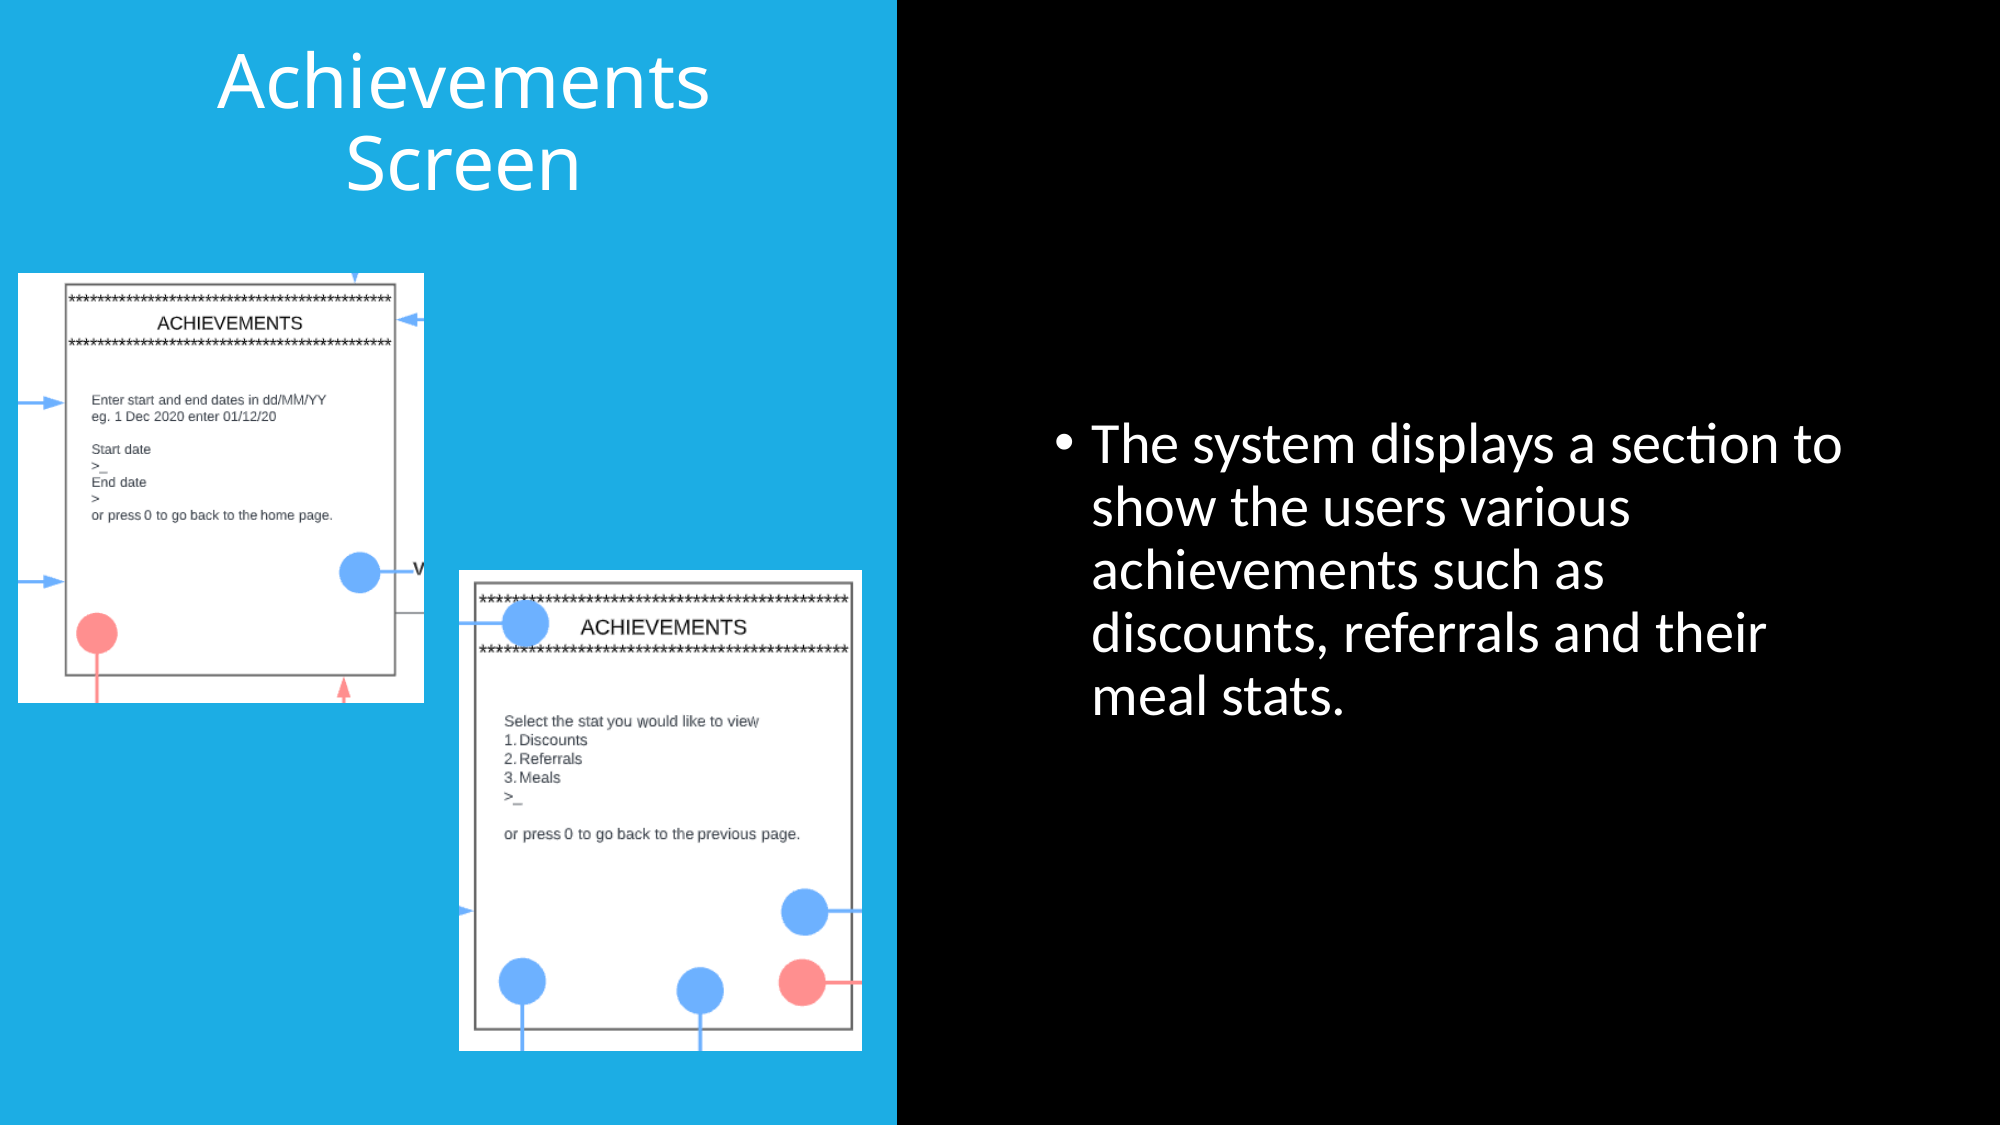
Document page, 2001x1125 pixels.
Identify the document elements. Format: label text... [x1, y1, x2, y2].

picture [459, 570, 862, 1051]
picture [18, 273, 424, 704]
title Achievements Screen [83, 36, 847, 215]
list The system displays a section to show the users various achievements such as discounts, referrals and their meal stats. [1039, 128, 1863, 1014]
text_box [0, 0, 898, 1125]
